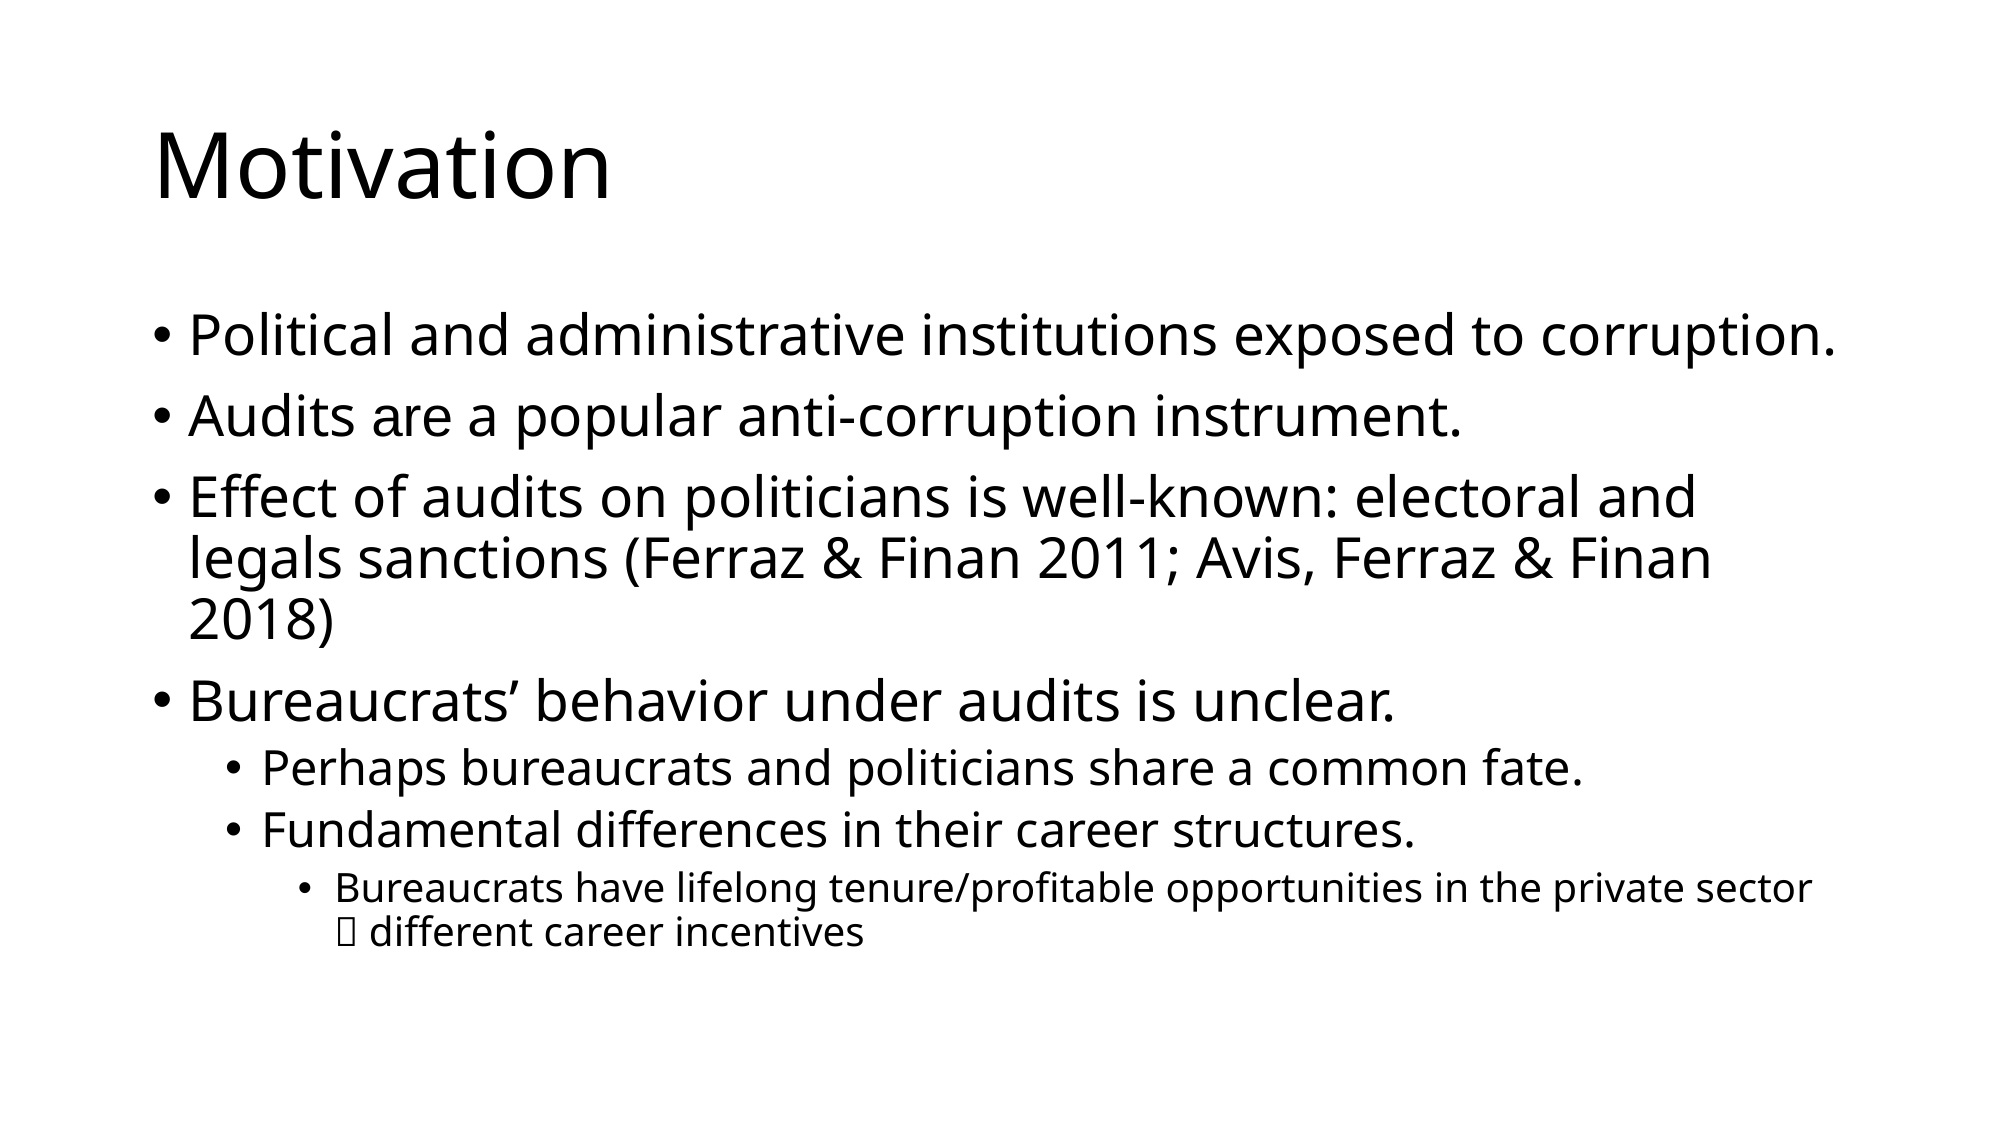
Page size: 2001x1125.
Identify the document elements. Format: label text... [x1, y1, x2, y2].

list Political and administrative institutions exposed to corruption. Audits are a popular anti-corruption instrument. Effect of audits on politicians is well-known: electoral and legals sanctions (Ferraz & Finan 2011; Avis, Ferraz & Finan 2018) Bureaucrats’ behavior under audits is unclear. Perhaps bureaucrats and politicians share a common fate. Fundamental differences in their career structures. Bureaucrats have lifelong tenure/profitable opportunities in the private sector  different career incentives [137, 299, 1863, 1014]
title Motivation [137, 59, 1863, 278]
